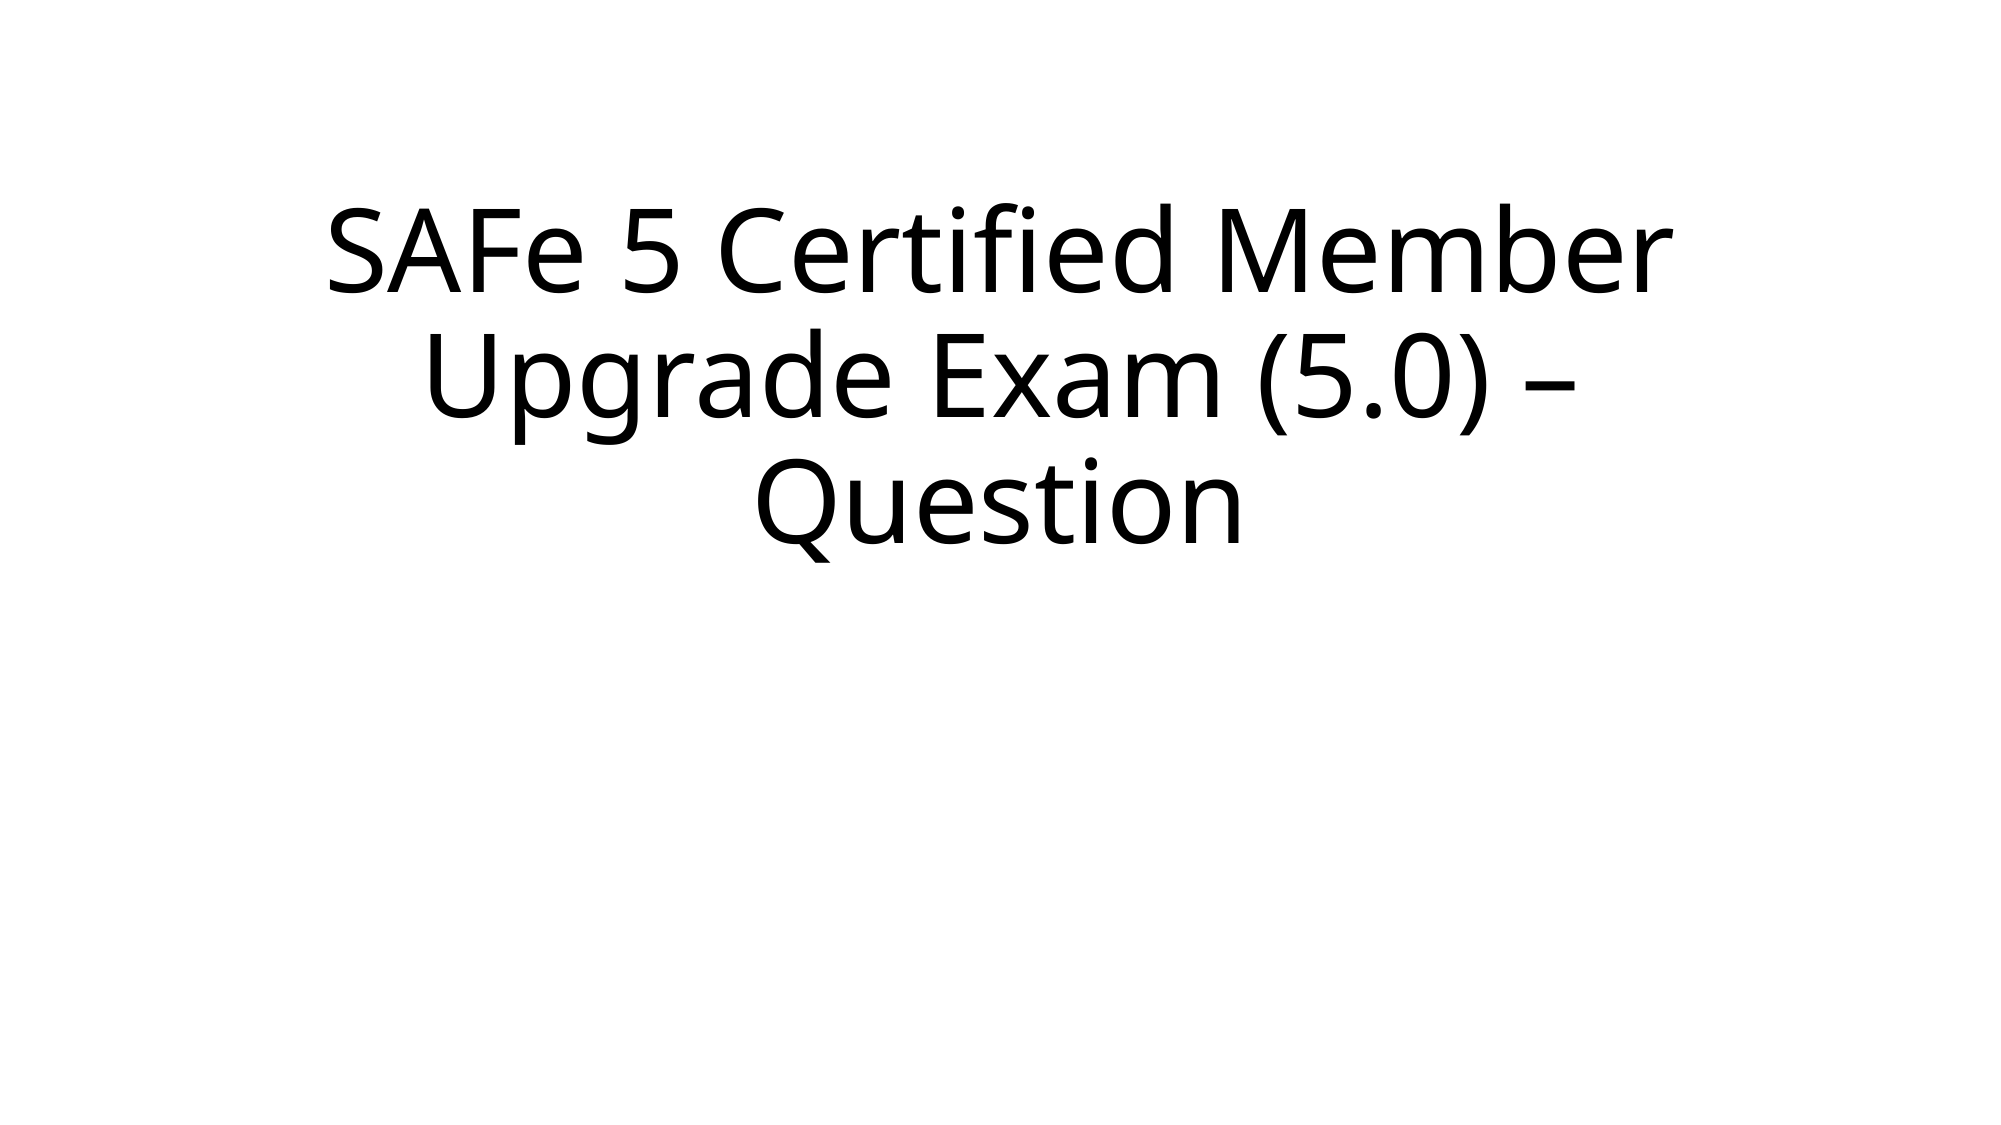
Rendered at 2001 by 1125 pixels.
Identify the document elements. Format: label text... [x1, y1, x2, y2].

title SAFe 5 Certified Member Upgrade Exam (5.0) – Question [249, 184, 1750, 576]
